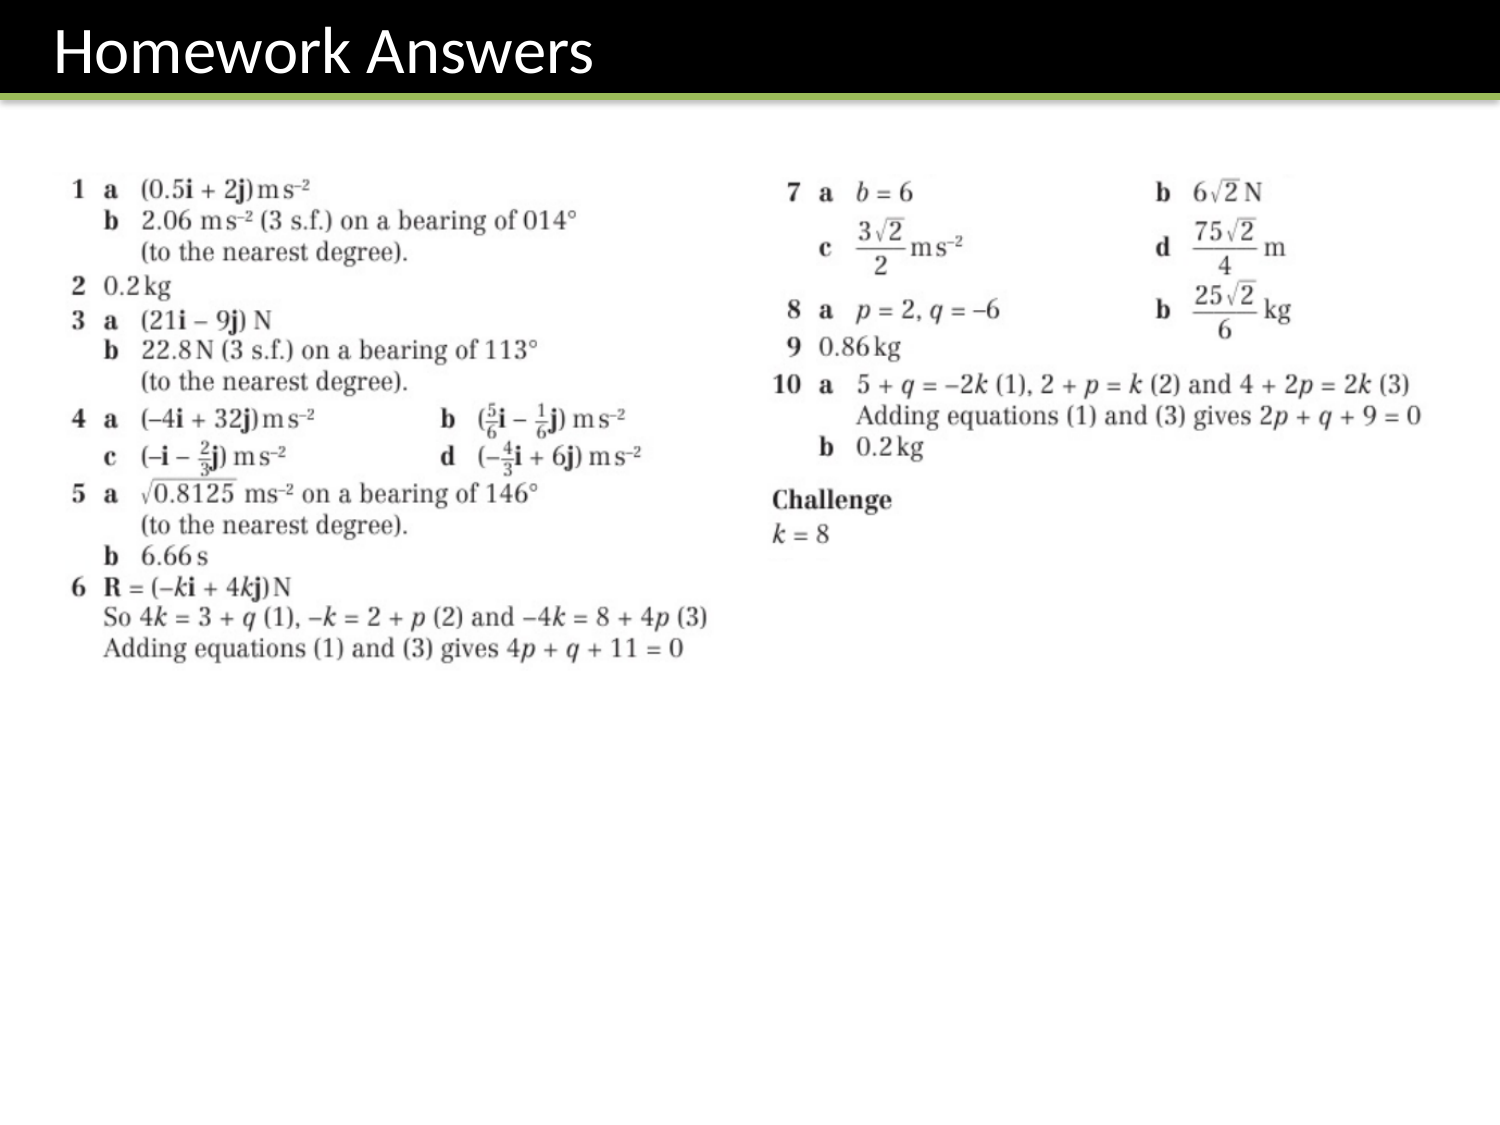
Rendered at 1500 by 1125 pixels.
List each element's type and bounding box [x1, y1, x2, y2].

picture [49, 160, 1451, 678]
text_box [0, 0, 1500, 97]
